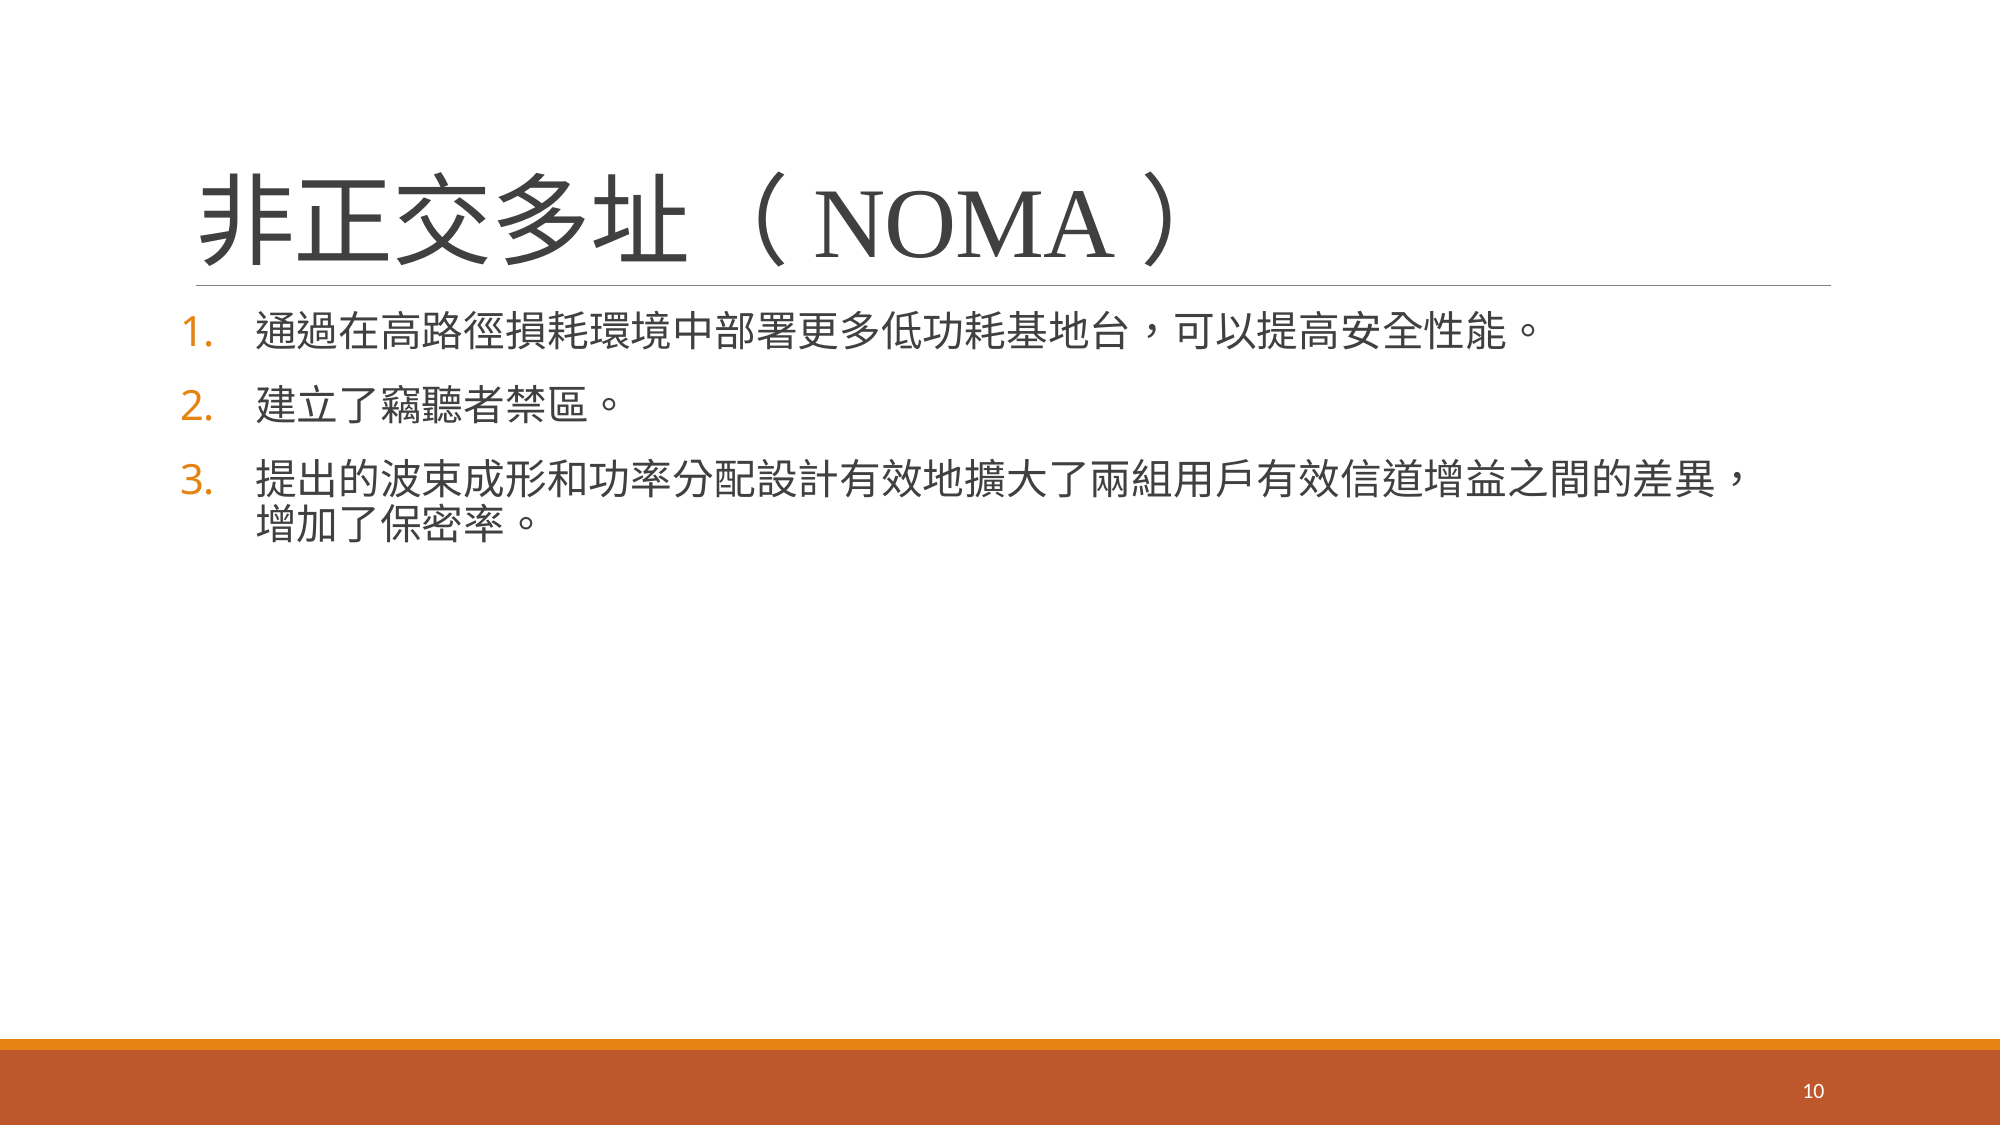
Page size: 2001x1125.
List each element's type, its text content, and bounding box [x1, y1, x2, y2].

title 非正交多址（NOMA） [180, 47, 1830, 285]
slide_number 10 [1624, 1059, 1840, 1120]
list 通過在高路徑損耗環境中部署更多低功耗基地台，可以提高安全性能。 建立了竊聽者禁區。 提出的波束成形和功率分配設計有效地擴大了兩組用戶有效信道增益之間的差異， 增加了保密率。 [180, 302, 1830, 963]
